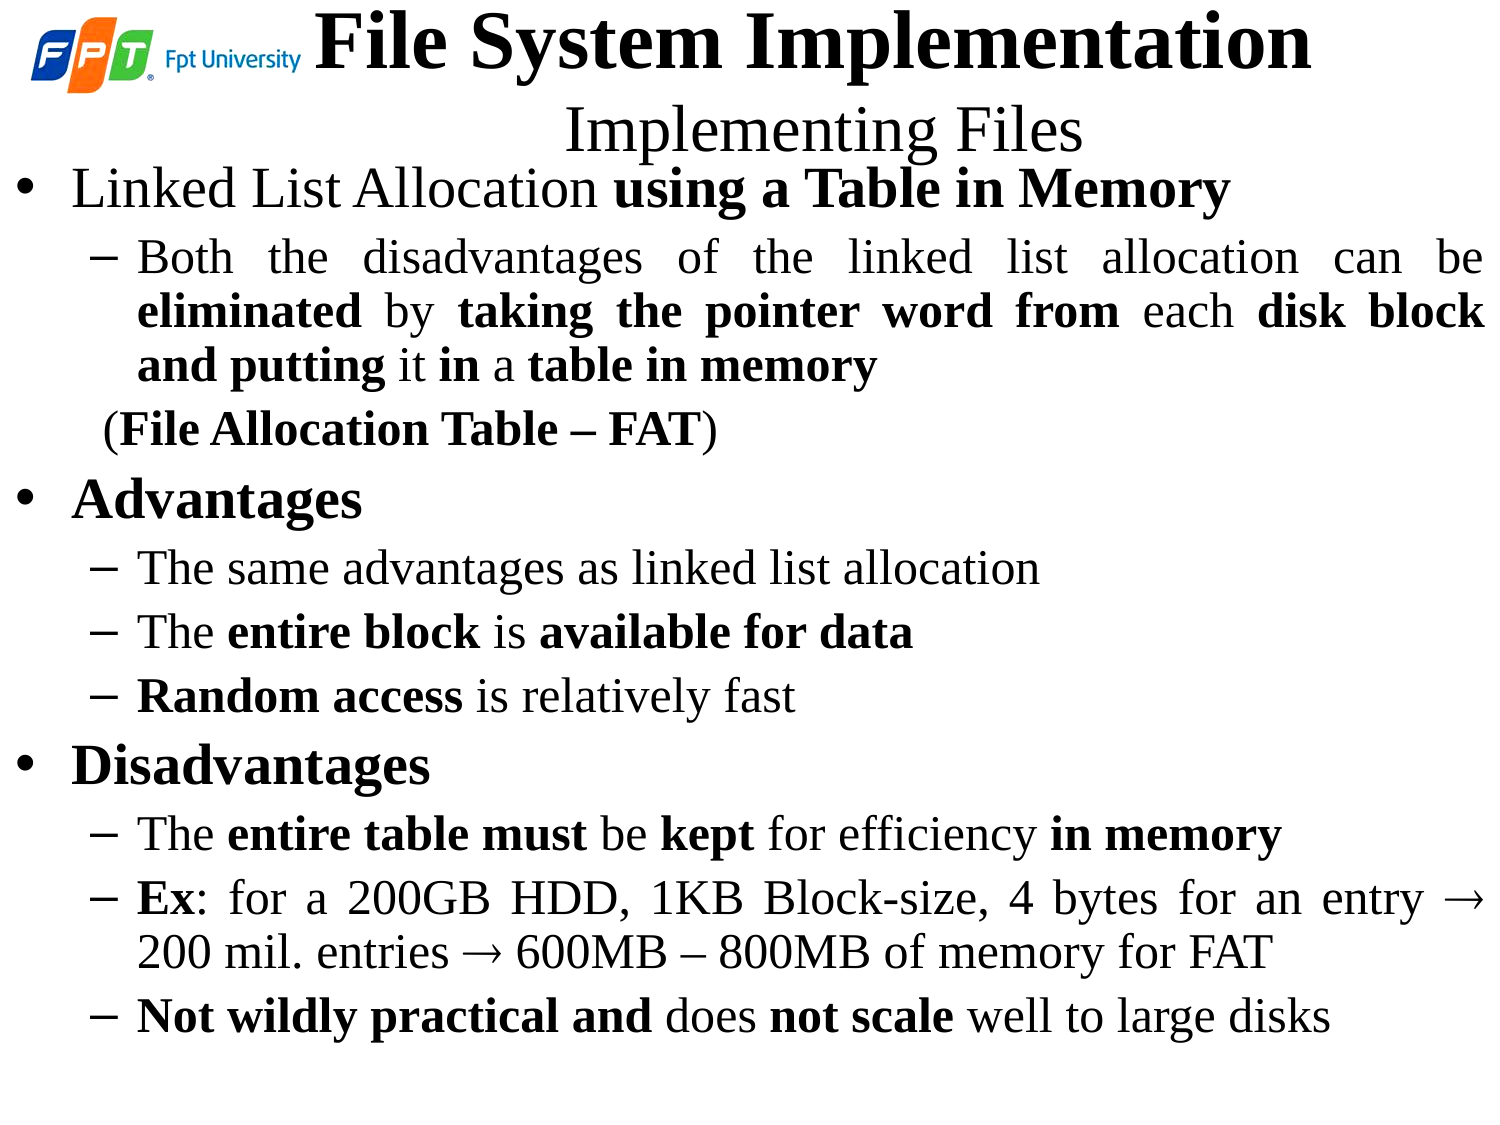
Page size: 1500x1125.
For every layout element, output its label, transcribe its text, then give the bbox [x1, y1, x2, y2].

picture [0, 0, 150, 122]
list Linked List Allocation using a Table in Memory Both the disadvantages of the linked list allocation can be eliminated by taking the pointer word from each disk block and putting it in a table in memory (File Allocation Table – FAT) Advantages The same advantages as linked list allocation The entire block is available for data Random access is relatively fast Disadvantages The entire table must be kept for efficiency in memory Ex: for a 200GB HDD, 1KB Block-size, 4 bytes for an entry  200 mil. entries  600MB – 800MB of memory for FAT Not wildly practical and does not scale well to large disks [0, 149, 1500, 1125]
title File System Implementation Implementing Files [150, 0, 1500, 149]
